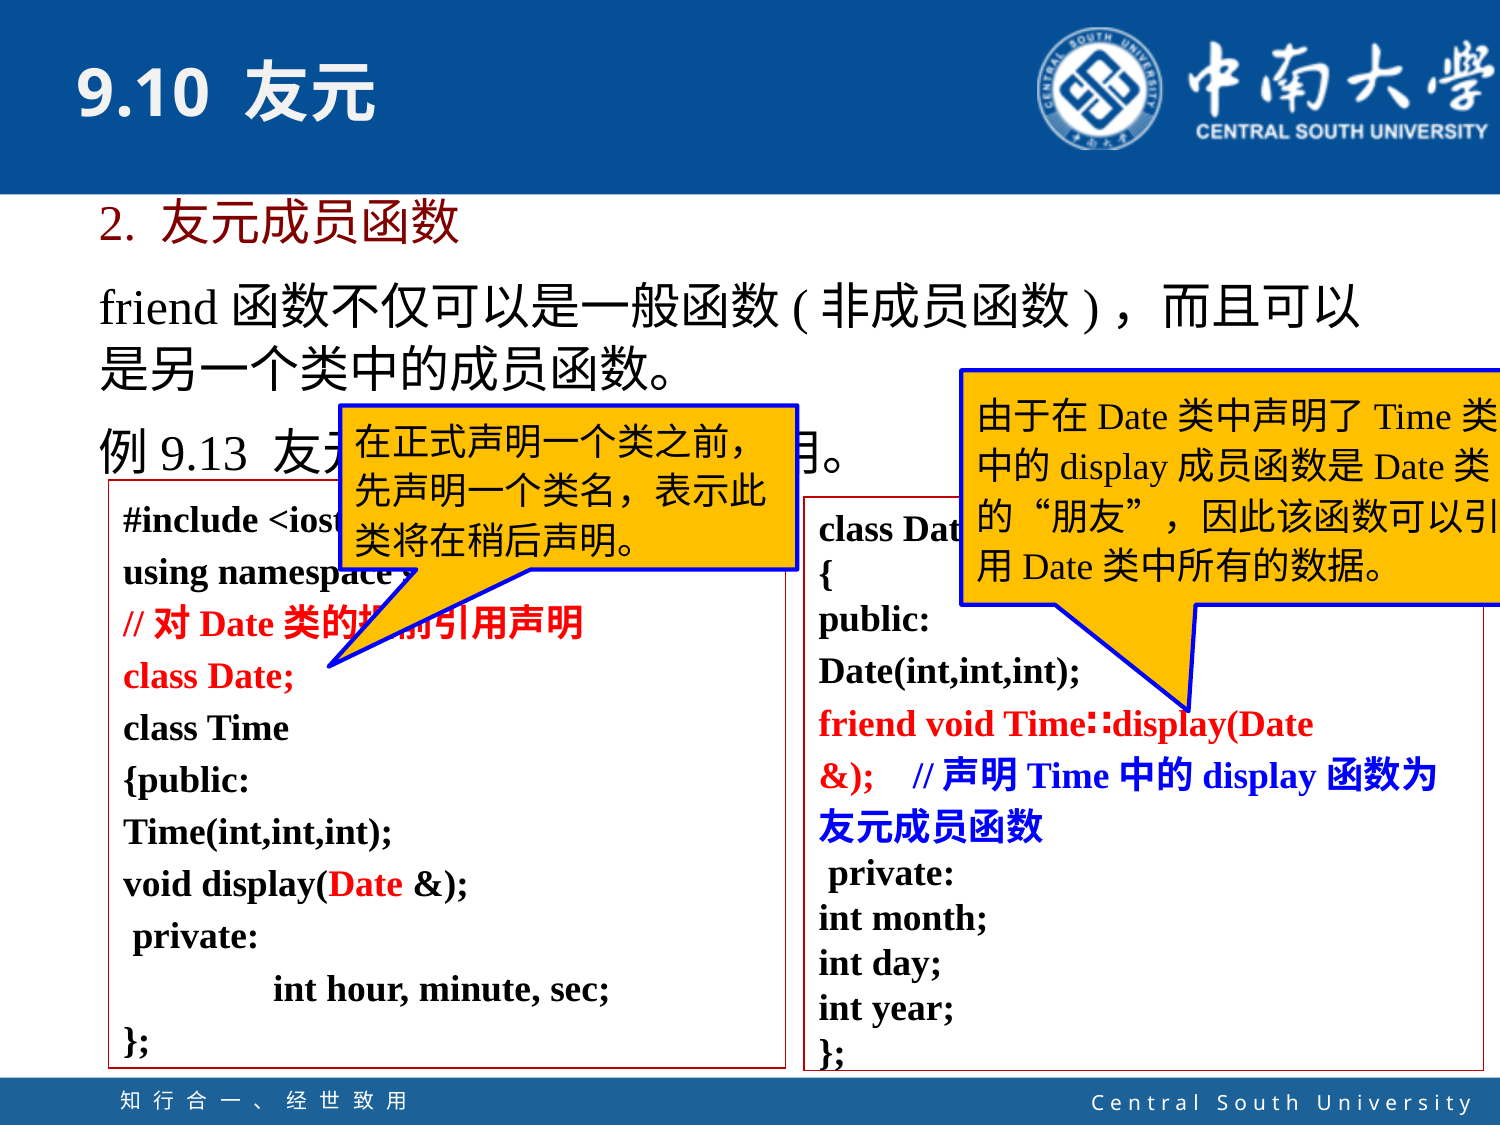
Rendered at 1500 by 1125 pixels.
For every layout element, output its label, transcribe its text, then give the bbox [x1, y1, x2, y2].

text_box #include <iostream> using namespace std; //对Date类的提前引用声明 class Date; class Time {public: Time(int,int,int); void display(Date &); private: int hour, minute, sec; }; [108, 480, 786, 1068]
text_box Central South University [1076, 1082, 1486, 1123]
text_box [0, 1077, 1500, 1125]
text_box class Date //声明Date类 { public: Date(int,int,int); friend void Time∷display(Date &); //声明Time中的display函数为友元成员函数 private: int month; int day; int year; }; [803, 496, 1484, 1071]
text_box 由于在Date类中声明了Time类中的display成员函数是Date类的“朋友”，因此该函数可以引用Date类中所有的数据。 [961, 370, 1500, 712]
text_box 知行合一、经世致用 [105, 1080, 423, 1120]
picture [1030, 25, 1500, 155]
text_box 2. 友元成员函数 friend函数不仅可以是一般函数(非成员函数)，而且可以是另一个类中的成员函数。 例9.13 友元成员函数的简单应用。 [47, 190, 1423, 1070]
text_box 在正式声明一个类之前，先声明一个类名，表示此类将在稍后声明。 [328, 405, 798, 667]
